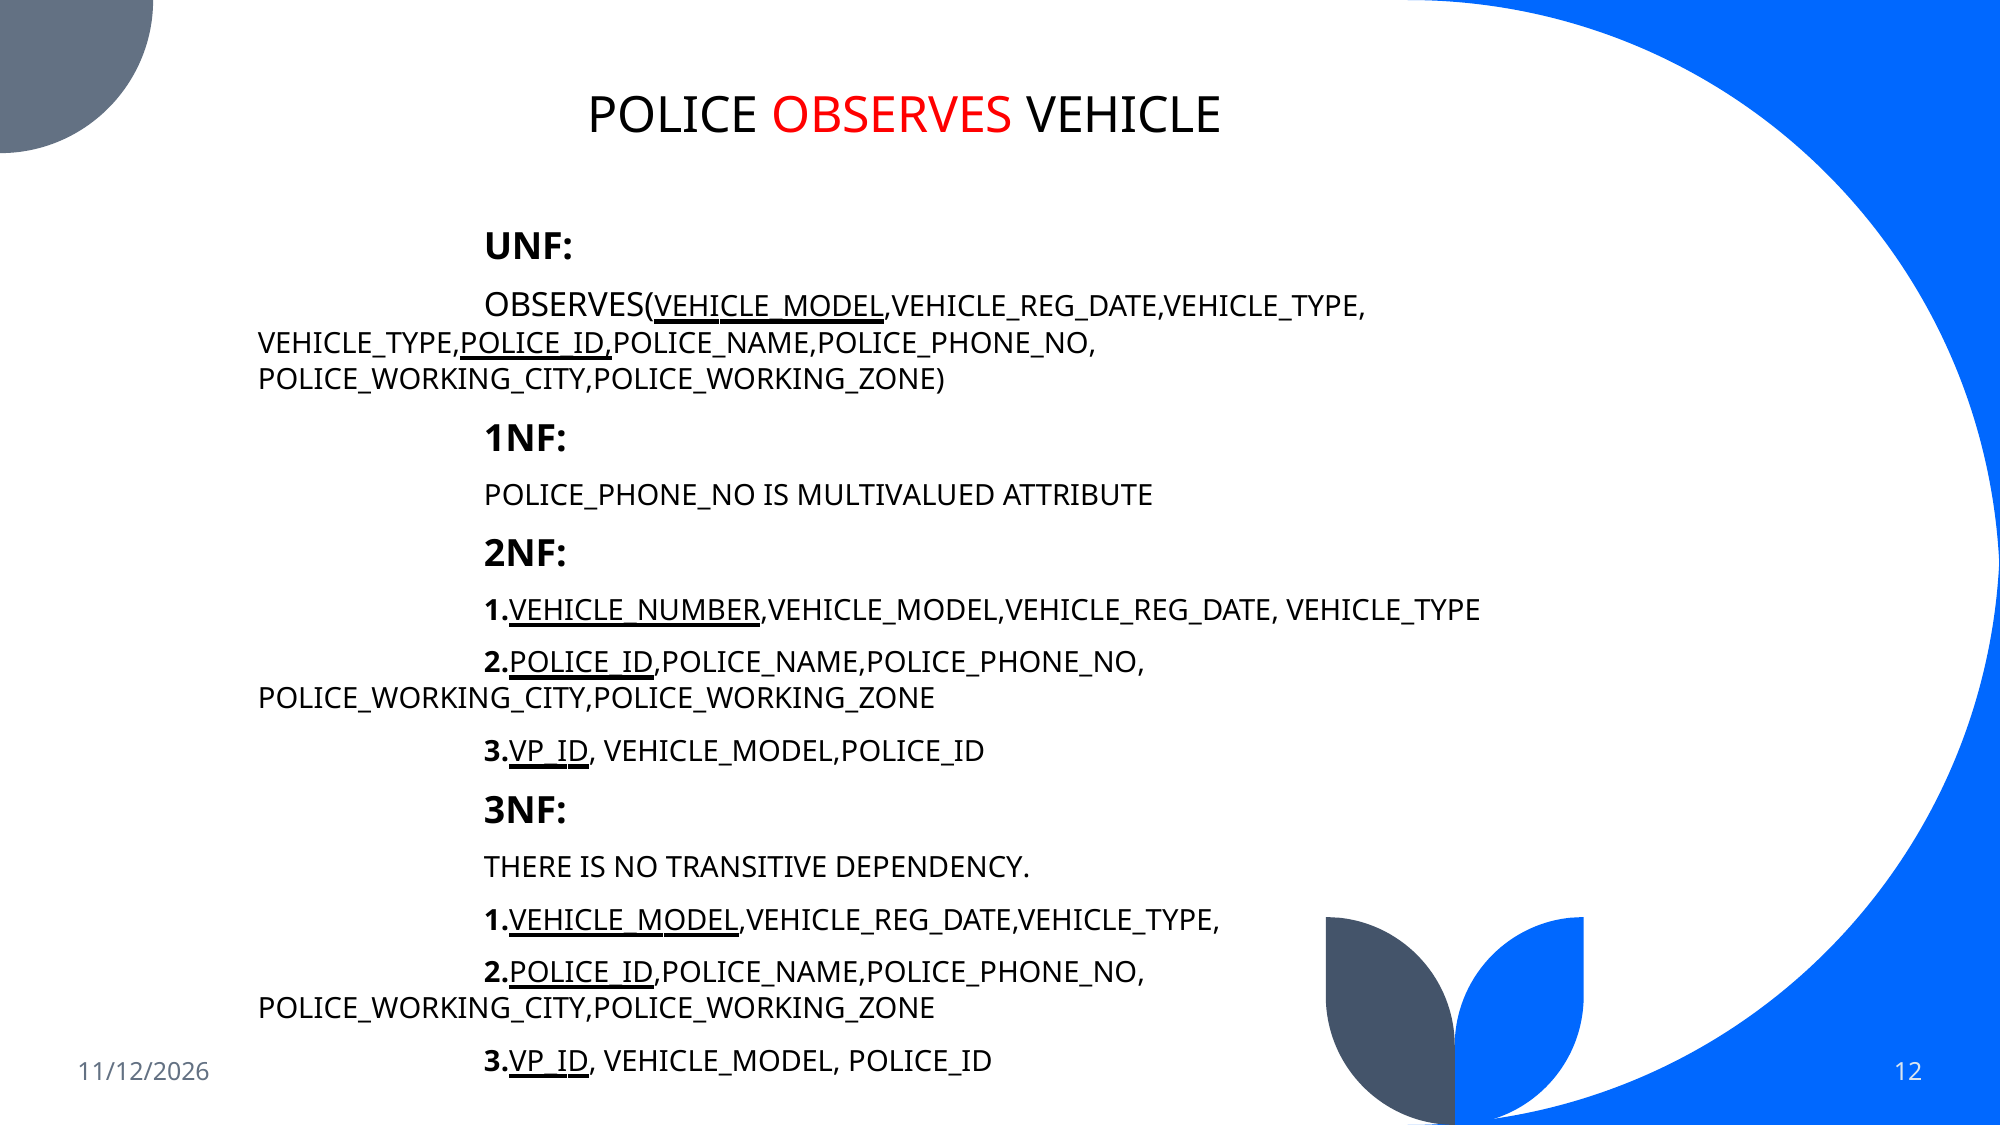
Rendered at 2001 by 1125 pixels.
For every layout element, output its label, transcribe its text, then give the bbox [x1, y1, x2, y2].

text_box POLICE OBSERVES VEHICLE UNF: OBSERVES(VEHICLE_MODEL,VEHICLE_REG_DATE,VEHICLE_TYPE, VEHICLE_TYPE,POLICE_ID,POLICE_NAME,POLICE_PHONE_NO, POLICE_WORKING_CITY,POLICE_WORKING_ZONE) 1NF: POLICE_PHONE_NO IS MULTIVALUED ATTRIBUTE 2NF: 1.VEHICLE_NUMBER,VEHICLE_MODEL,VEHICLE_REG_DATE, VEHICLE_TYPE 2.POLICE_ID,POLICE_NAME,POLICE_PHONE_NO, POLICE_WORKING_CITY,POLICE_WORKING_ZONE 3.VP_ID, VEHICLE_MODEL,POLICE_ID 3NF: THERE IS NO TRANSITIVE DEPENDENCY. 1.VEHICLE_MODEL,VEHICLE_REG_DATE,VEHICLE_TYPE, 2.POLICE_ID,POLICE_NAME,POLICE_PHONE_NO, POLICE_WORKING_CITY,POLICE_WORKING_ZONE 3.VP_ID, VEHICLE_MODEL, POLICE_ID [255, 22, 1666, 1078]
slide_number 12 [1665, 1042, 1938, 1103]
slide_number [62, 1042, 513, 1103]
